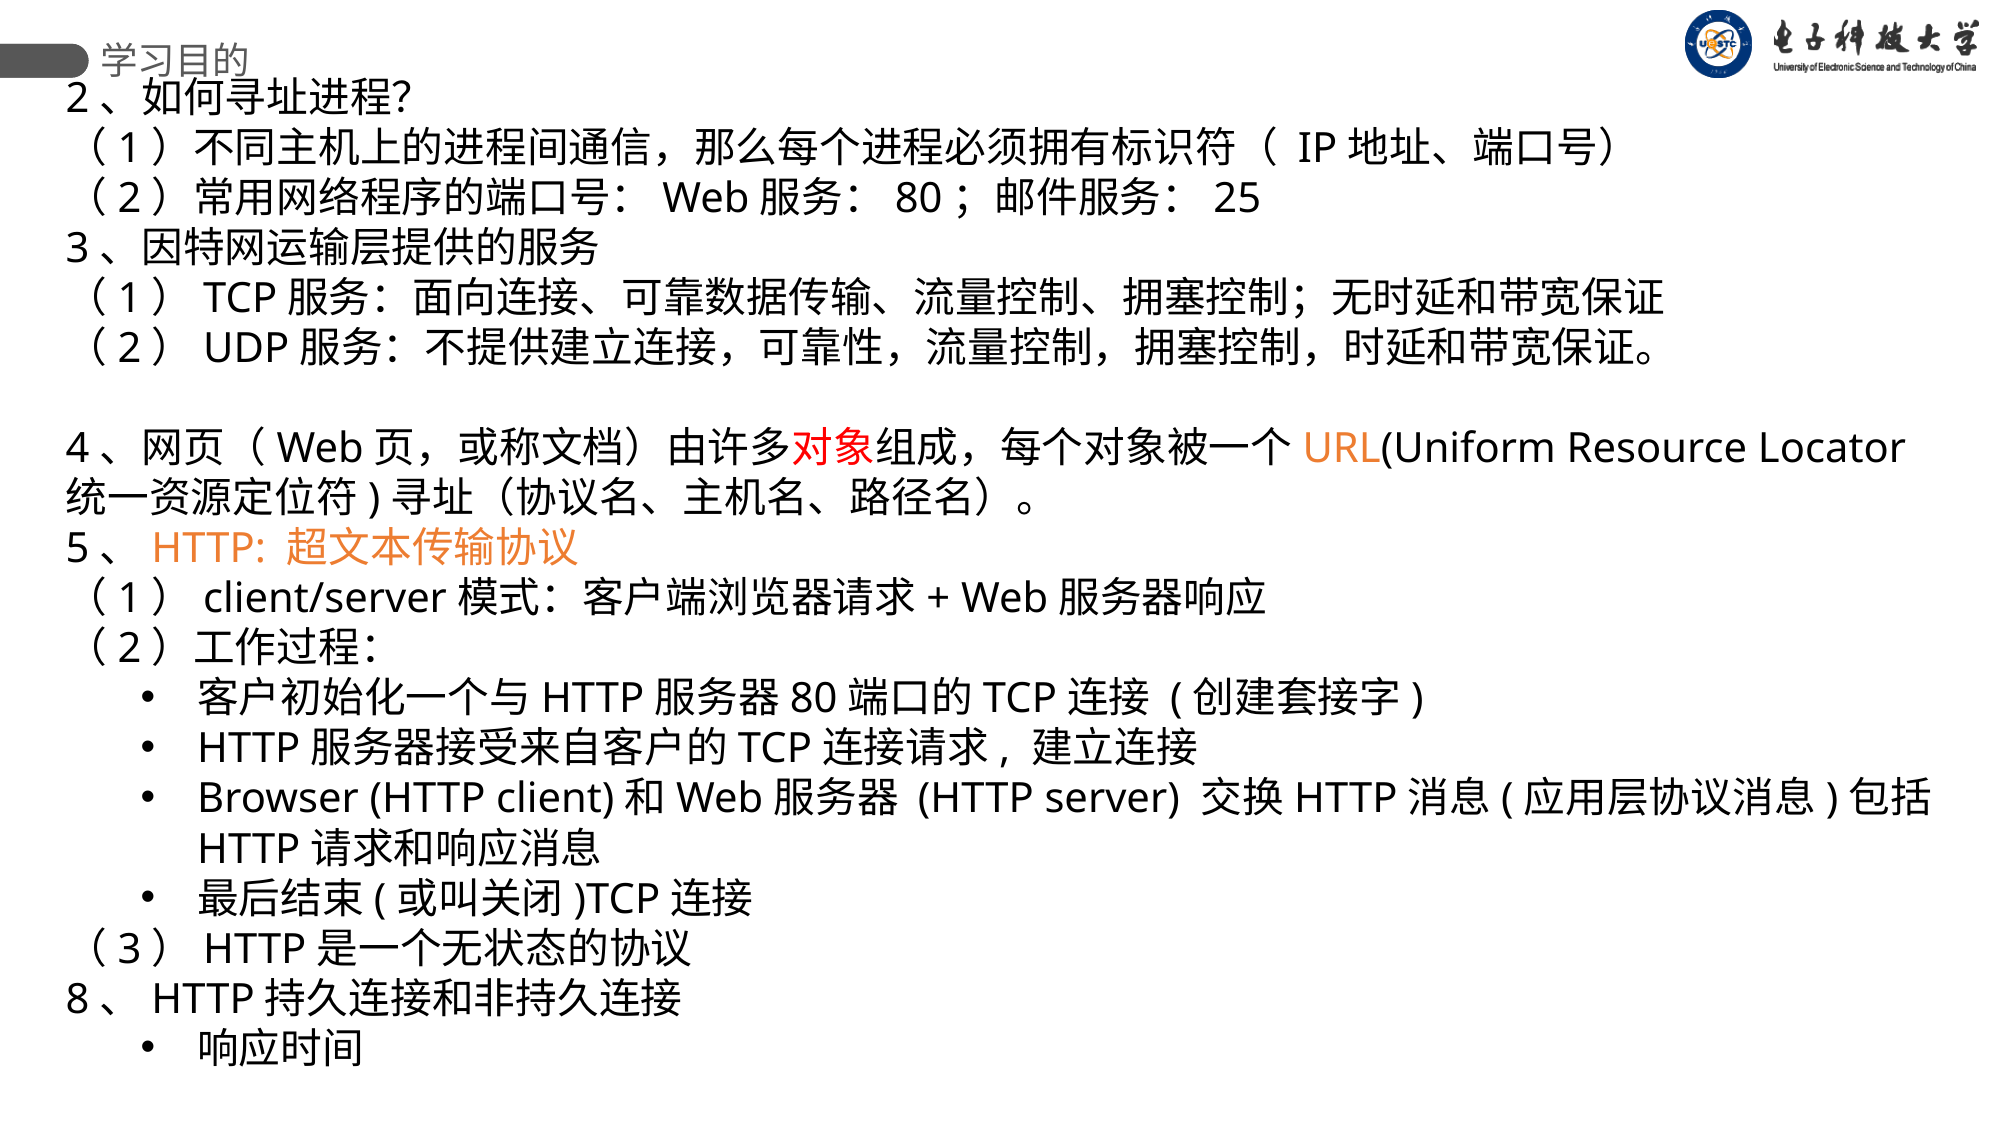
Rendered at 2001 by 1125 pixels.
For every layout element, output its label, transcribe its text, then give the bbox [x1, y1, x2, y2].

text_box 学习目的 [100, 28, 450, 63]
picture [1685, 10, 1979, 78]
text_box 2、如何寻址进程？ （1）不同主机上的进程间通信，那么每个进程必须拥有标识符（ IP地址、端口号） （2）常用网络程序的端口号：Web服务：80；邮件服务：25 3、因特网运输层提供的服务 （1）TCP服务：面向连接、可靠数据传输、流量控制、拥塞控制；无时延和带宽保证 （2）UDP服务：不提供建立连接，可靠性，流量控制，拥塞控制，时延和带宽保证。 4、网页（Web页，或称文档）由许多对象组成，每个对象被一个URL(Uniform Resource Locator统一资源定位符)寻址（协议名、主机名、路径名）。 5、HTTP: 超文本传输协议 （1）client/server模式：客户端浏览器请求+ Web服务器响应 （2）工作过程： 客户初始化一个与HTTP服务器80端口的TCP连接 (创建套接字) HTTP服务器接受来自客户的TCP连接请求, 建立连接 Browser (HTTP client)和Web服务器 (HTTP server) 交换HTTP消息(应用层协议消息)包括HTTP请求和响应消息 最后结束(或叫关闭)TCP连接 （3）HTTP是一个无状态的协议 8、HTTP持久连接和非持久连接 响应时间 [50, 63, 1953, 1125]
